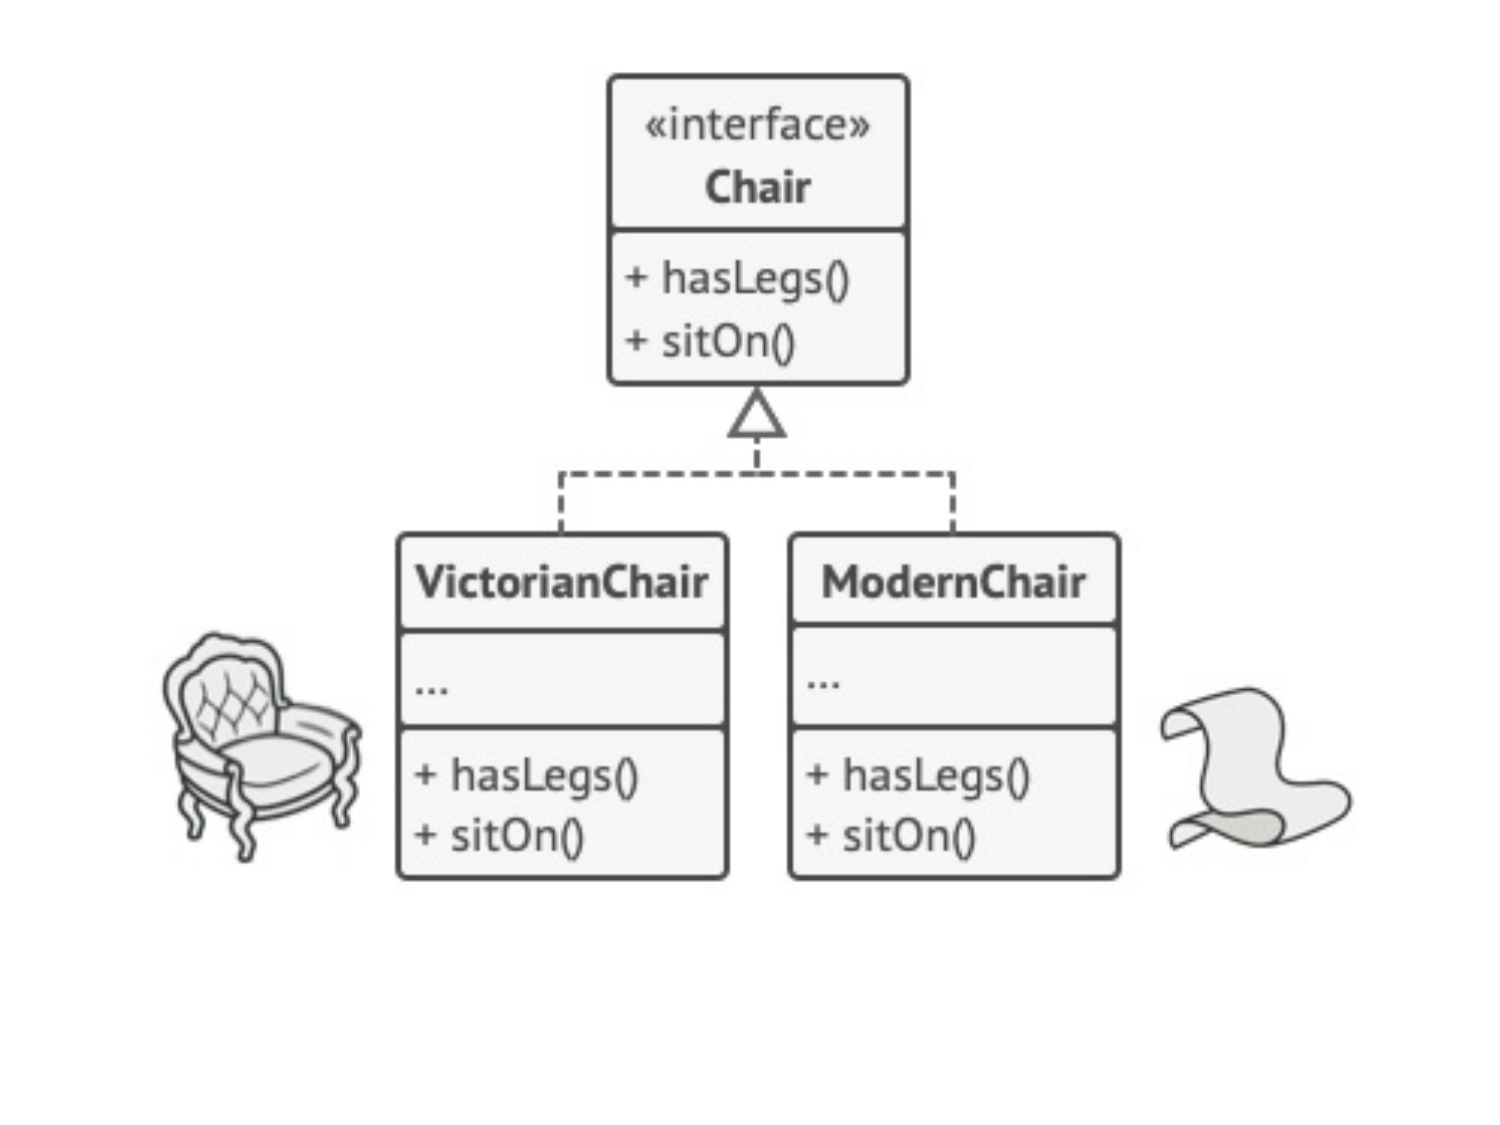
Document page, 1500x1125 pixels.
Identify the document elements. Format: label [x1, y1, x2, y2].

list [128, 47, 1394, 891]
